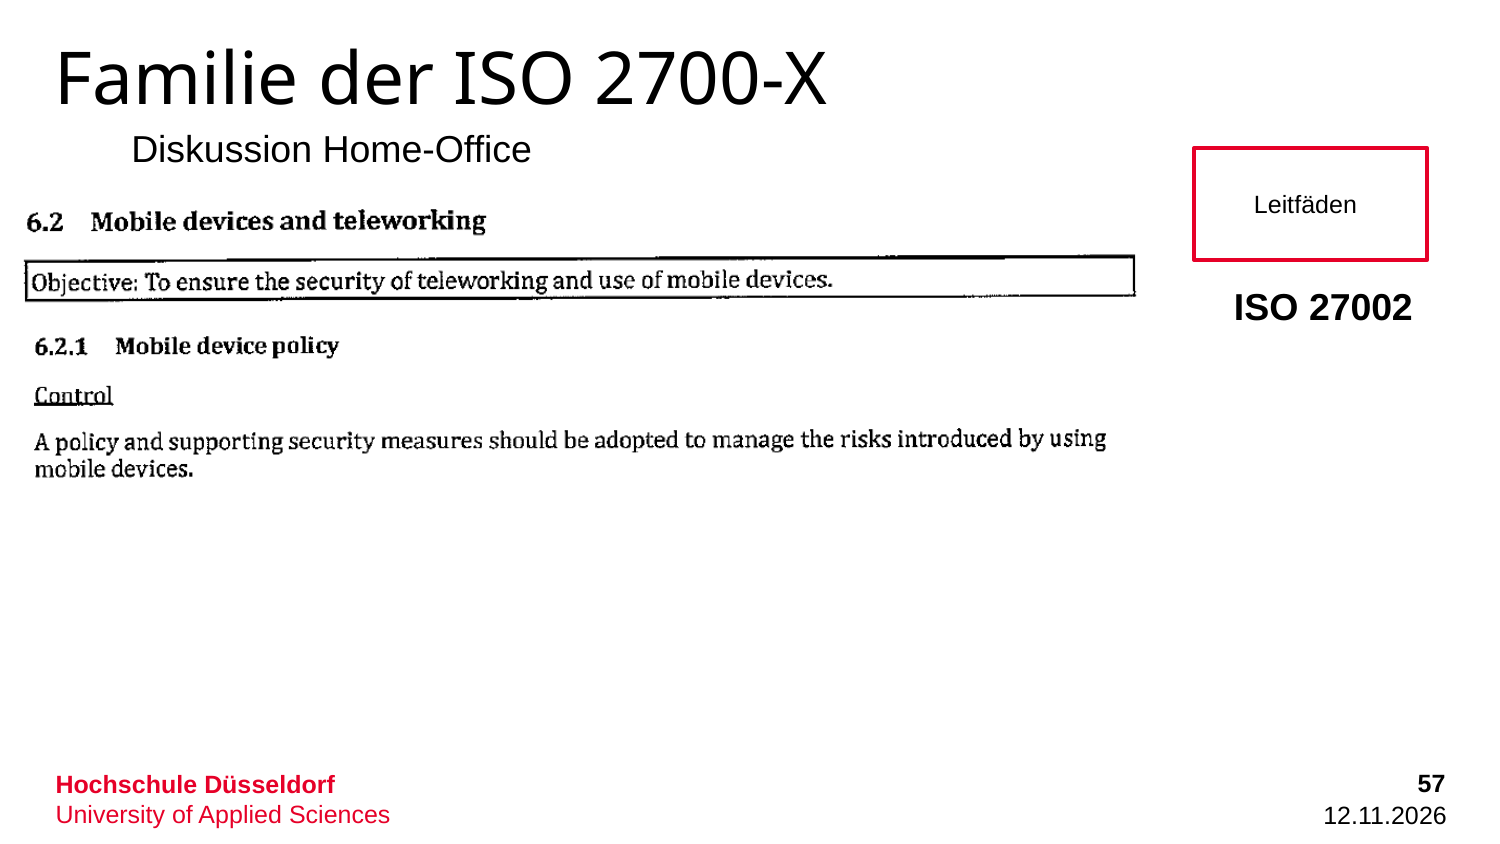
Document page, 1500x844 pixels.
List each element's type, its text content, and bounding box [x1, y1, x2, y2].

text_box Diskussion Home-Office [116, 117, 863, 178]
picture [12, 195, 1172, 311]
picture [12, 313, 1150, 501]
title Familie der ISO 2700-X [39, 24, 1461, 160]
text_box Leitfäden [1239, 181, 1488, 226]
text_box [1192, 146, 1429, 262]
text_box ISO 27002 [1219, 275, 1488, 546]
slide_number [1305, 785, 1463, 844]
slide_number 57 [1283, 759, 1461, 815]
